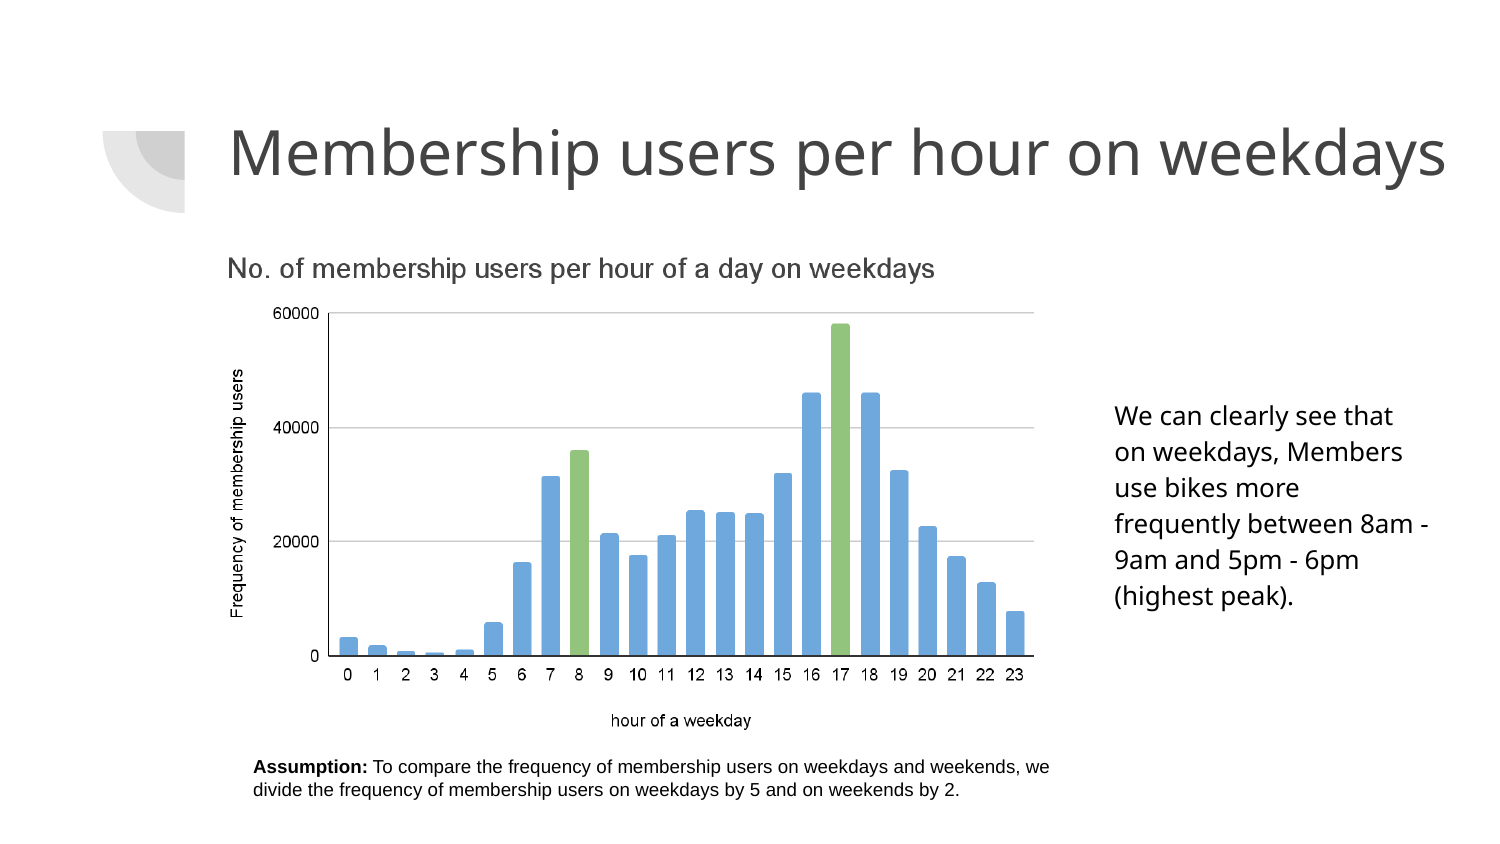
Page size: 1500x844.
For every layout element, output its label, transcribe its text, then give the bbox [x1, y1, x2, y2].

text_box Assumption: To compare the frequency of membership users on weekdays and weekends, we divide the frequency of membership users on weekdays by 5 and on weekends by 2. [238, 739, 1116, 815]
title Membership users per hour on weekdays [213, 98, 1484, 263]
text_box We can clearly see that on weekdays, Members use bikes more frequently between 8am - 9am and 5pm - 6pm (highest peak). [1099, 379, 1444, 626]
picture [199, 224, 1061, 757]
